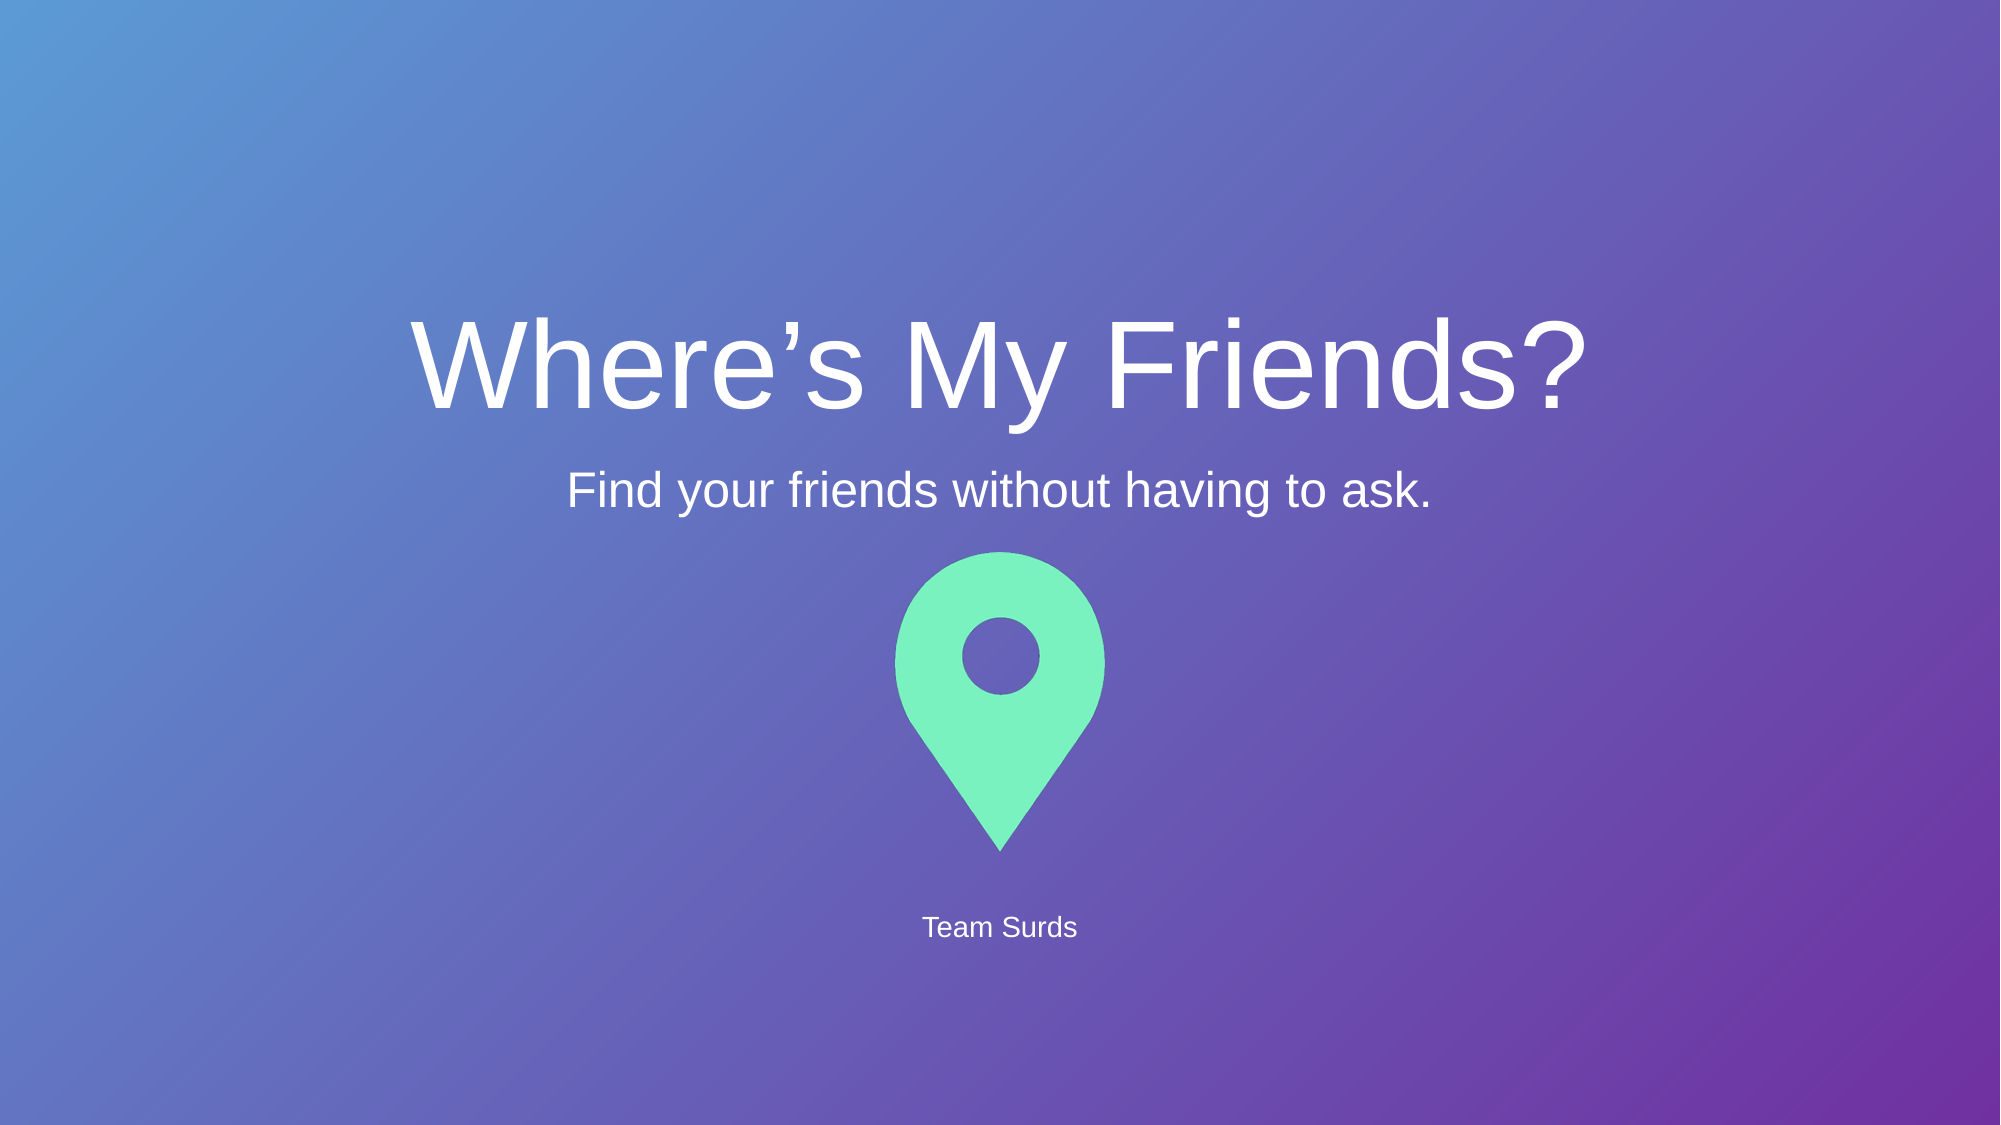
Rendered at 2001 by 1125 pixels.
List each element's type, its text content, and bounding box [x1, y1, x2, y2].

title Where’s My Friends? [249, 51, 1750, 444]
subtitle Find your friends without having to ask. [249, 456, 1750, 728]
text_box Team Surds [249, 901, 1750, 951]
picture [850, 552, 1150, 852]
